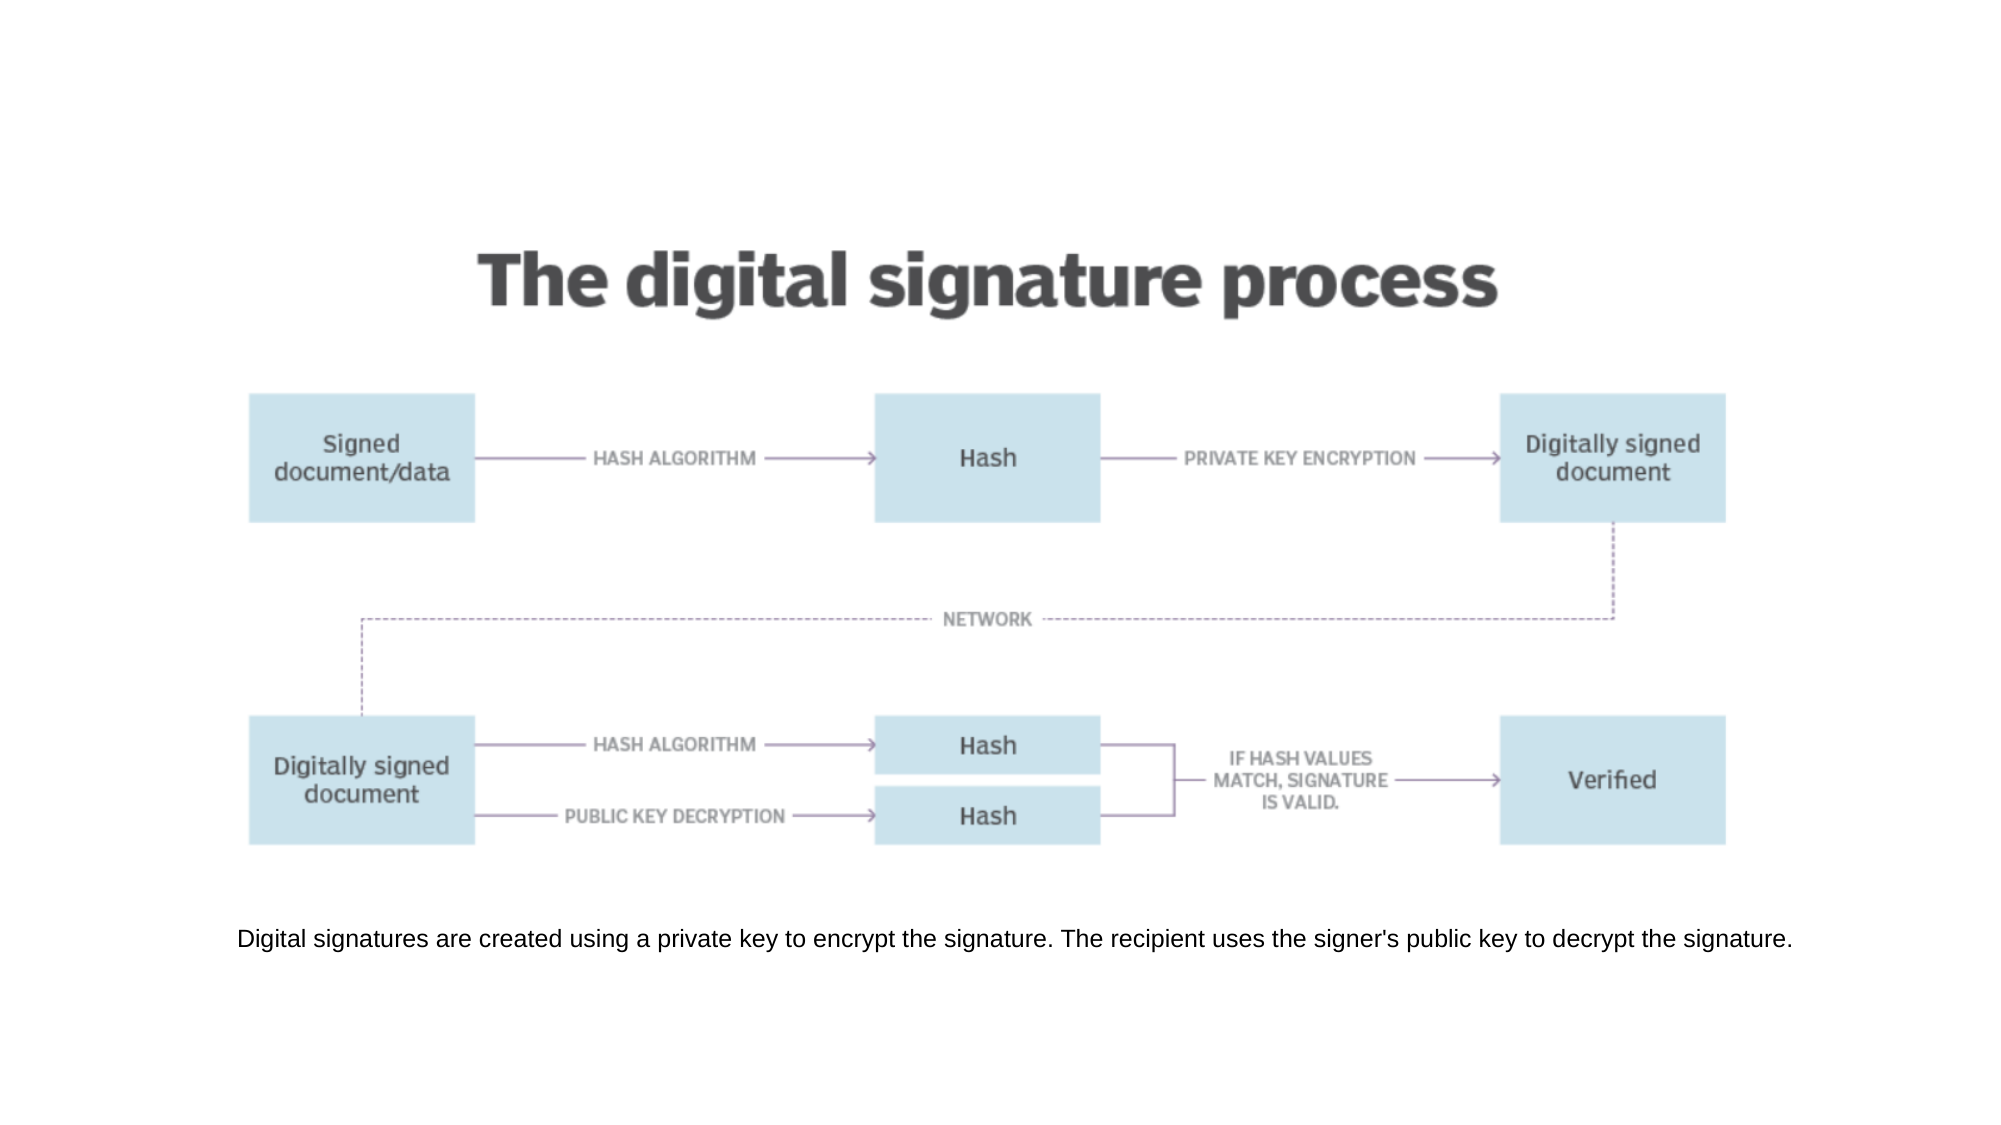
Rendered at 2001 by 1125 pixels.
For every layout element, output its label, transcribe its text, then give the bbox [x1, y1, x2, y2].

picture [189, 209, 1811, 916]
text_box Digital signatures are created using a private key to encrypt the signature. The recipient uses the signer's public key to decrypt the signature. [159, 915, 1875, 961]
